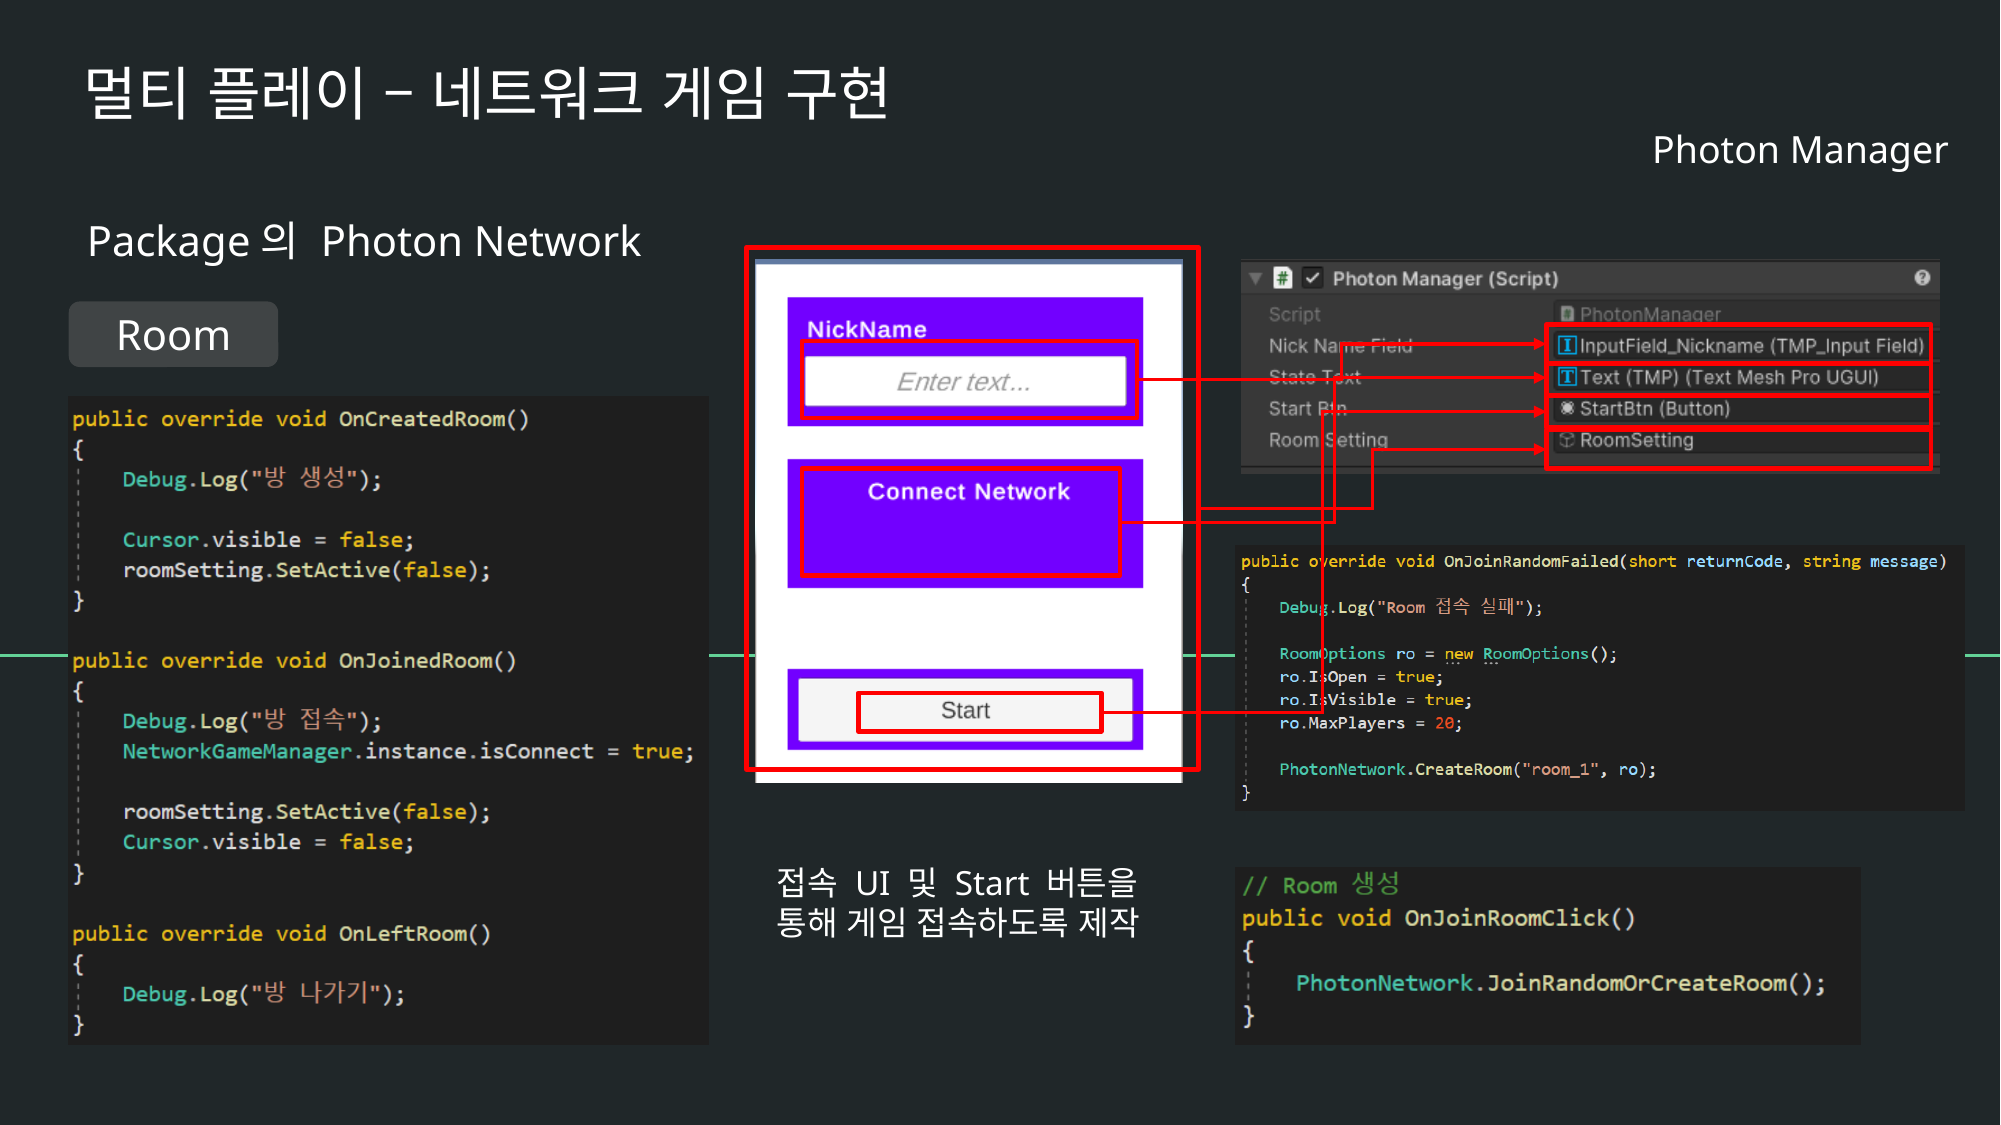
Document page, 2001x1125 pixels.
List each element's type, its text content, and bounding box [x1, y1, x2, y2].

text_box Photon Manager [668, 119, 1965, 175]
picture [1240, 259, 1940, 475]
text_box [1136, 343, 1547, 380]
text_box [1119, 377, 1547, 411]
picture [1235, 867, 1861, 1046]
text_box 멀티 플레이 – 네트워크 게임 구현 [68, 49, 1365, 145]
text_box [746, 247, 1199, 770]
picture [754, 259, 1184, 783]
picture [68, 396, 709, 1046]
text_box 접속 UI 및 Start 버튼을 통해 게임 접속하도록 제작 [754, 832, 1183, 972]
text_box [1101, 411, 1547, 714]
picture [1234, 545, 1965, 811]
text_box Room [68, 301, 279, 368]
text_box Package의 Photon Network [68, 206, 1965, 273]
